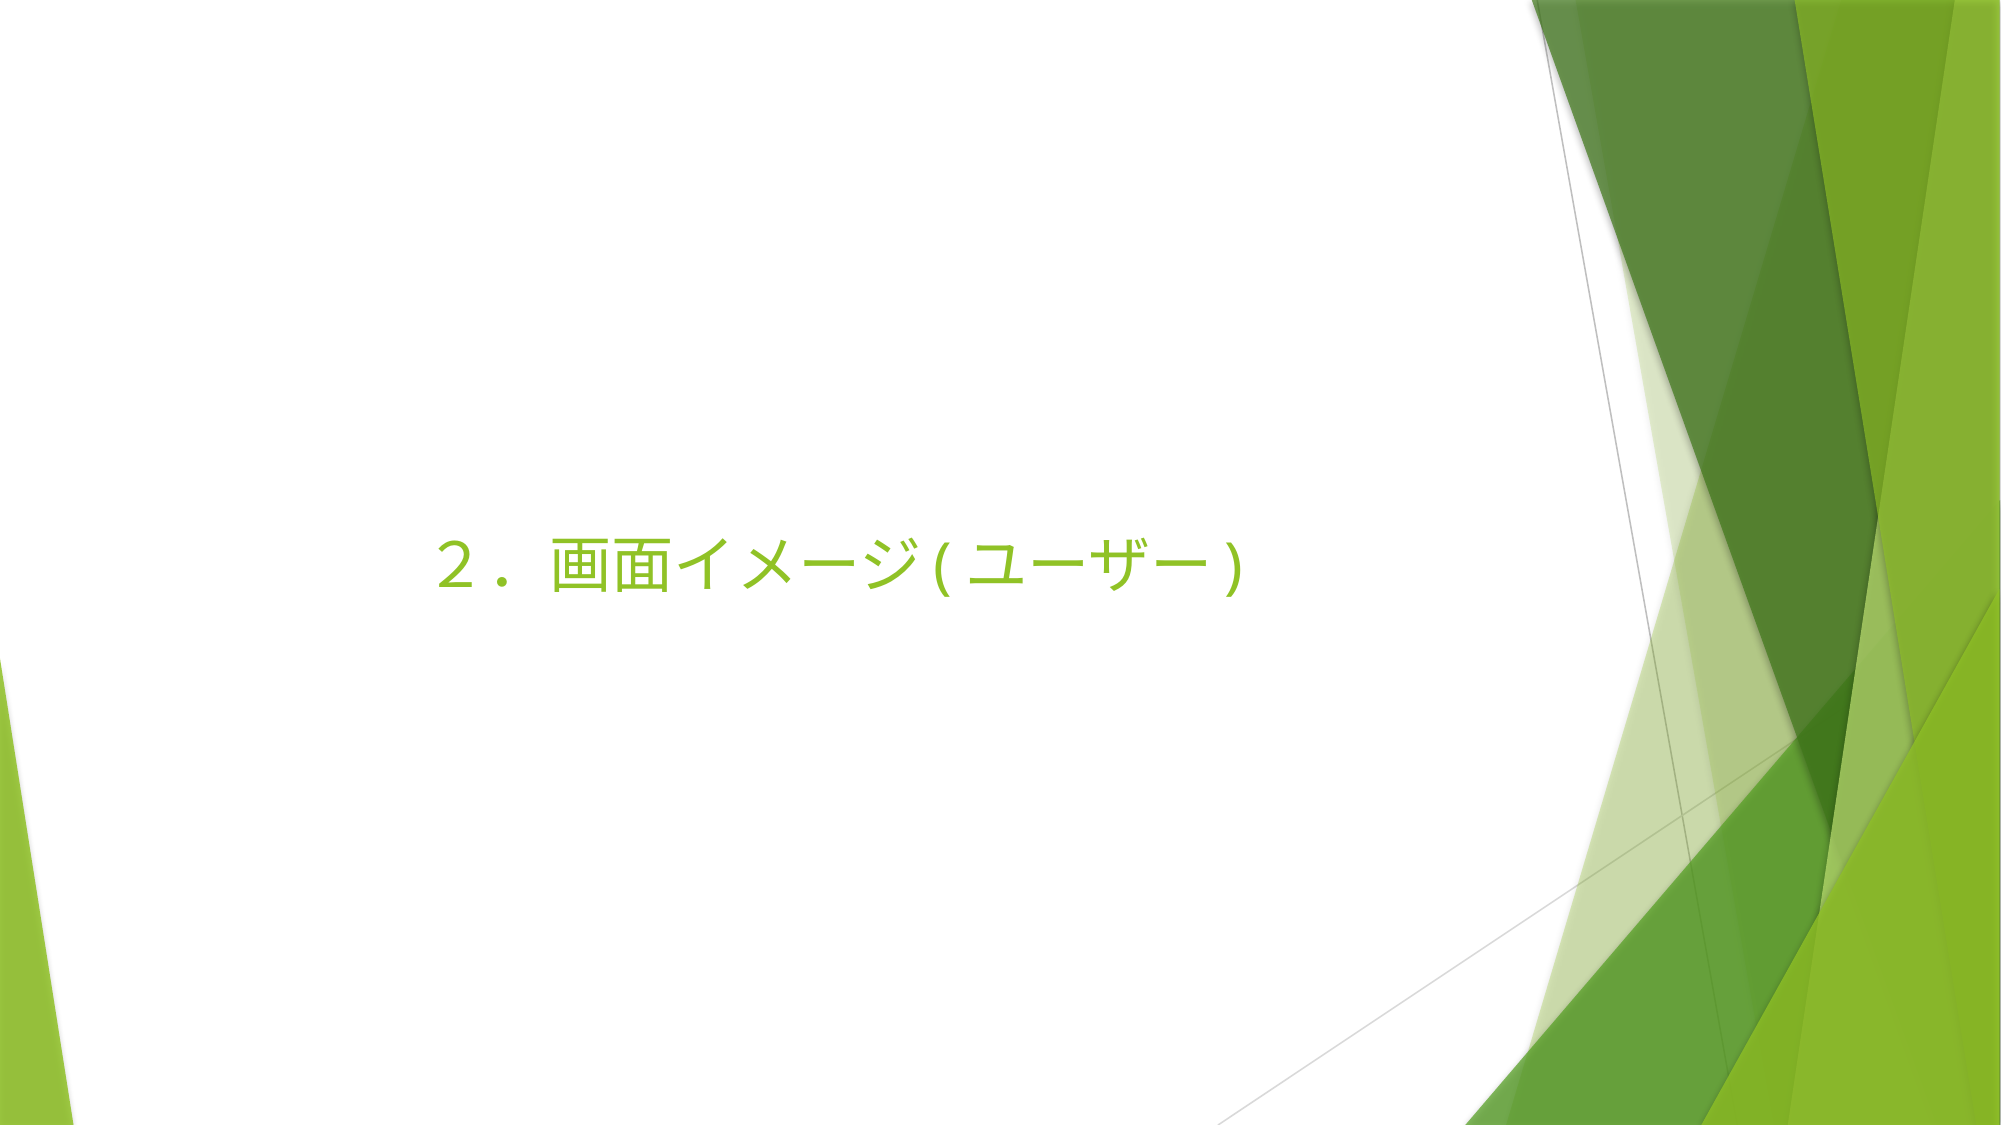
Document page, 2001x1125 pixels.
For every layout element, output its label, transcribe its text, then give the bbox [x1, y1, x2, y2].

title ２．画面イメージ(ユーザー) [129, 517, 1540, 608]
